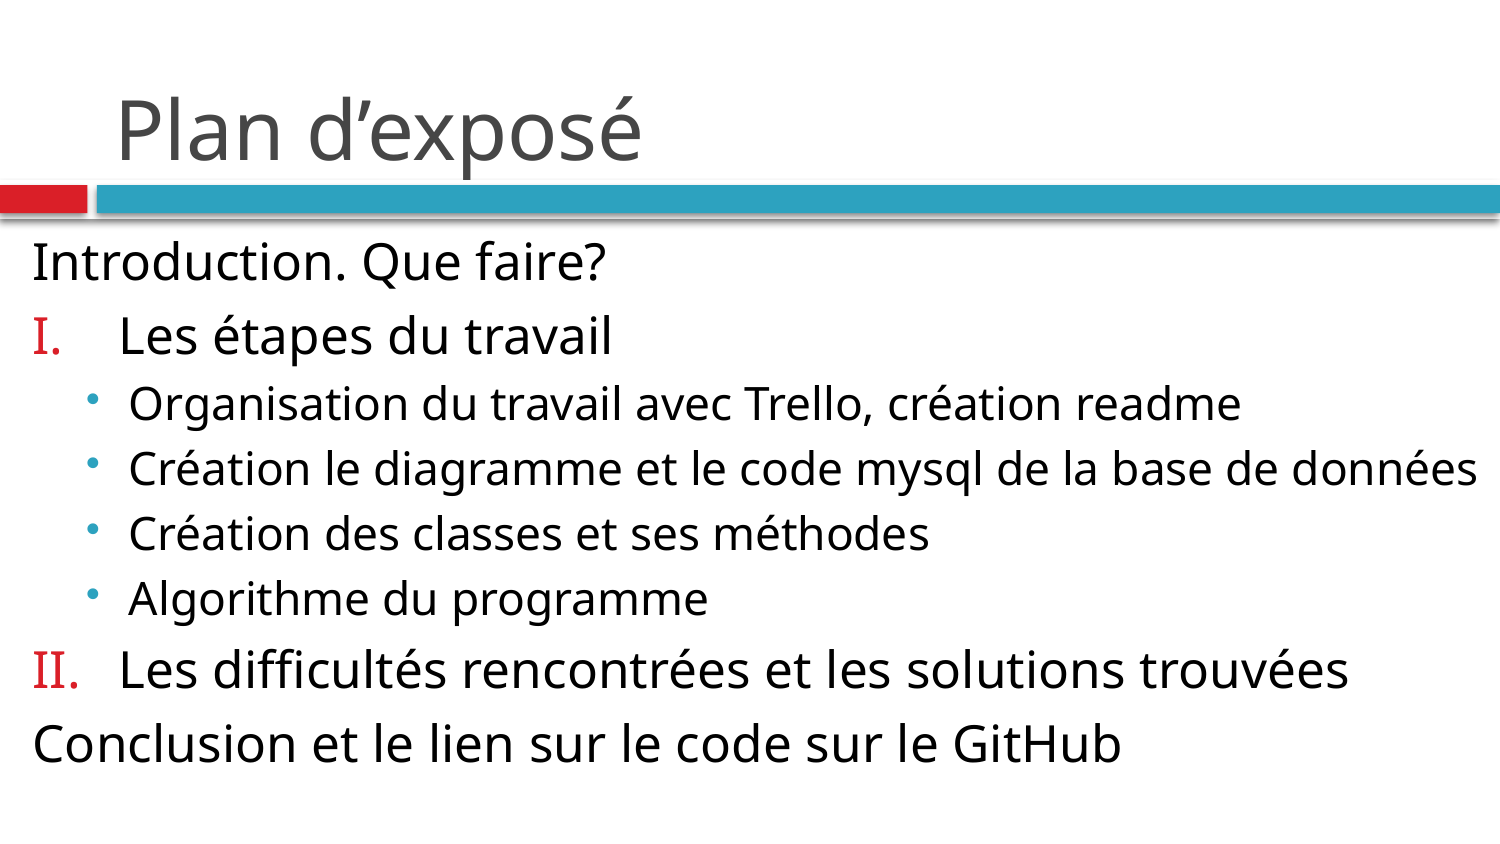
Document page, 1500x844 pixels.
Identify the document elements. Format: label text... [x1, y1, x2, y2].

list Introduction. Que faire? Les étapes du travail Organisation du travail avec Trello, création readme Création le diagramme et le code mysql de la base de données Création des classes et ses méthodes Algorithme du programme Les difficultés rencontrées et les solutions trouvées Conclusion et le lien sur le code sur le GitHub [17, 221, 1500, 824]
title Plan d’exposé [99, 19, 1438, 185]
